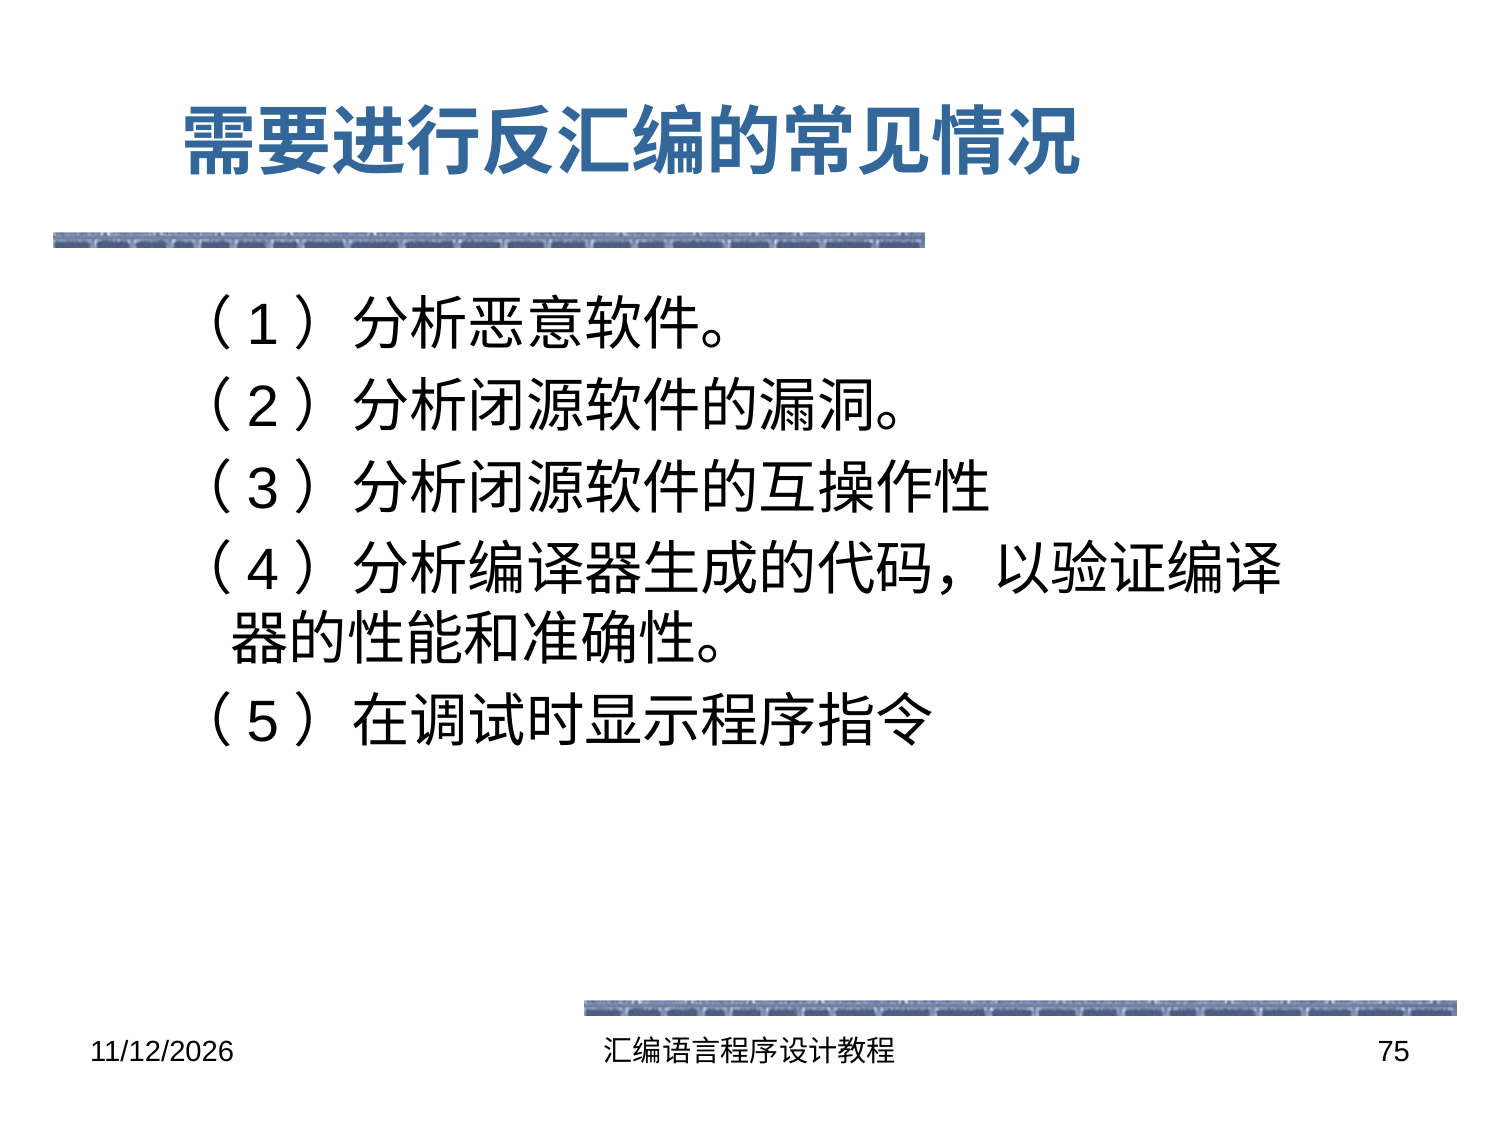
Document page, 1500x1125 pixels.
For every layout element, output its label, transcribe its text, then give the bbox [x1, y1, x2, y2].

picture [53, 231, 925, 248]
footer 汇编语言程序设计教程 [512, 1024, 988, 1103]
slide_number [74, 1024, 426, 1103]
list （1）分析恶意软件。 （2）分析闭源软件的漏洞。 （3）分析闭源软件的互操作性 （4）分析编译器生成的代码，以验证编译器的性能和准确性。 （5）在调试时显示程序指令 [159, 278, 1343, 1022]
title 需要进行反汇编的常见情况 [74, 44, 1188, 233]
slide_number 75 [1074, 1024, 1426, 1103]
picture [1343, 999, 1457, 1016]
